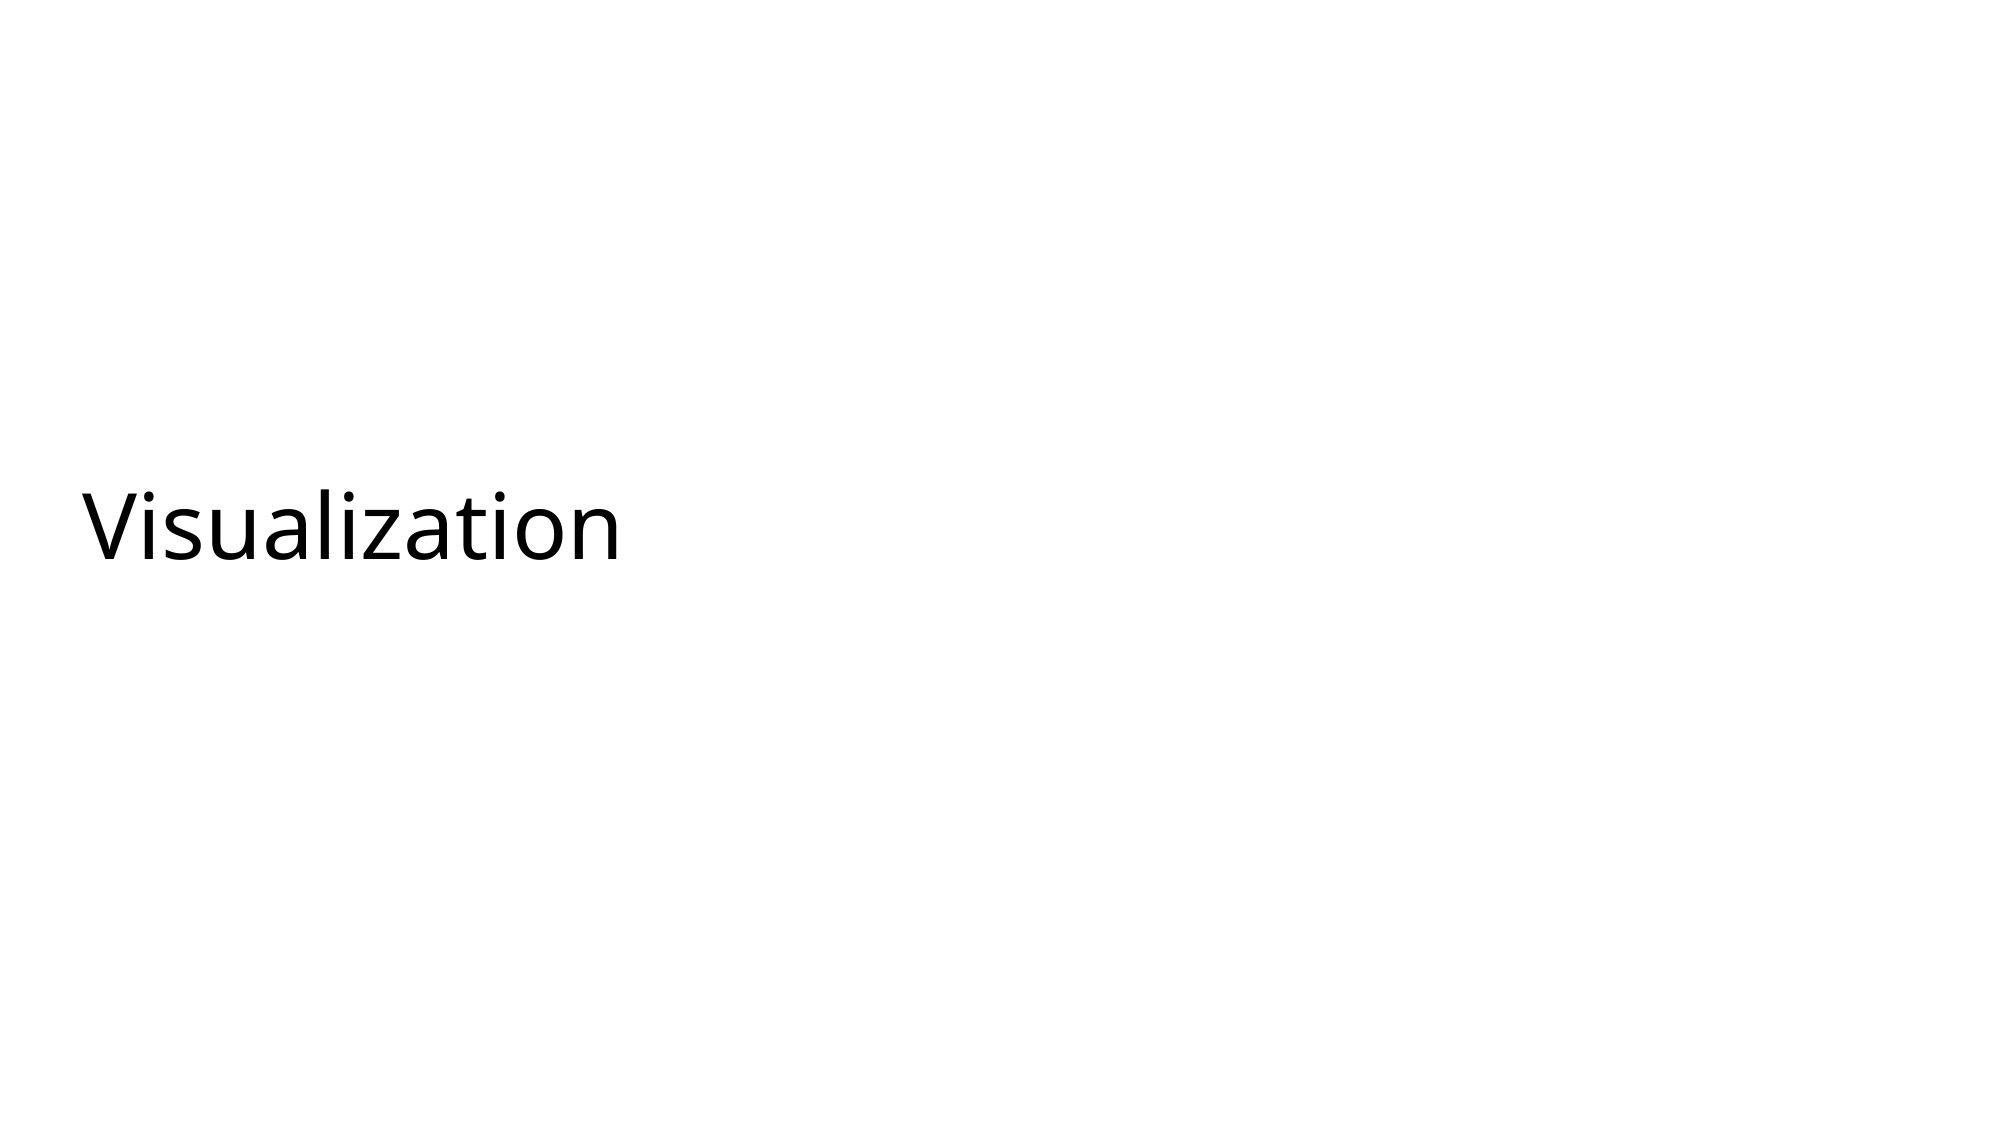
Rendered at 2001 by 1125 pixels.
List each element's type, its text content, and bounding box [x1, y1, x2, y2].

title Visualization [67, 421, 1793, 639]
